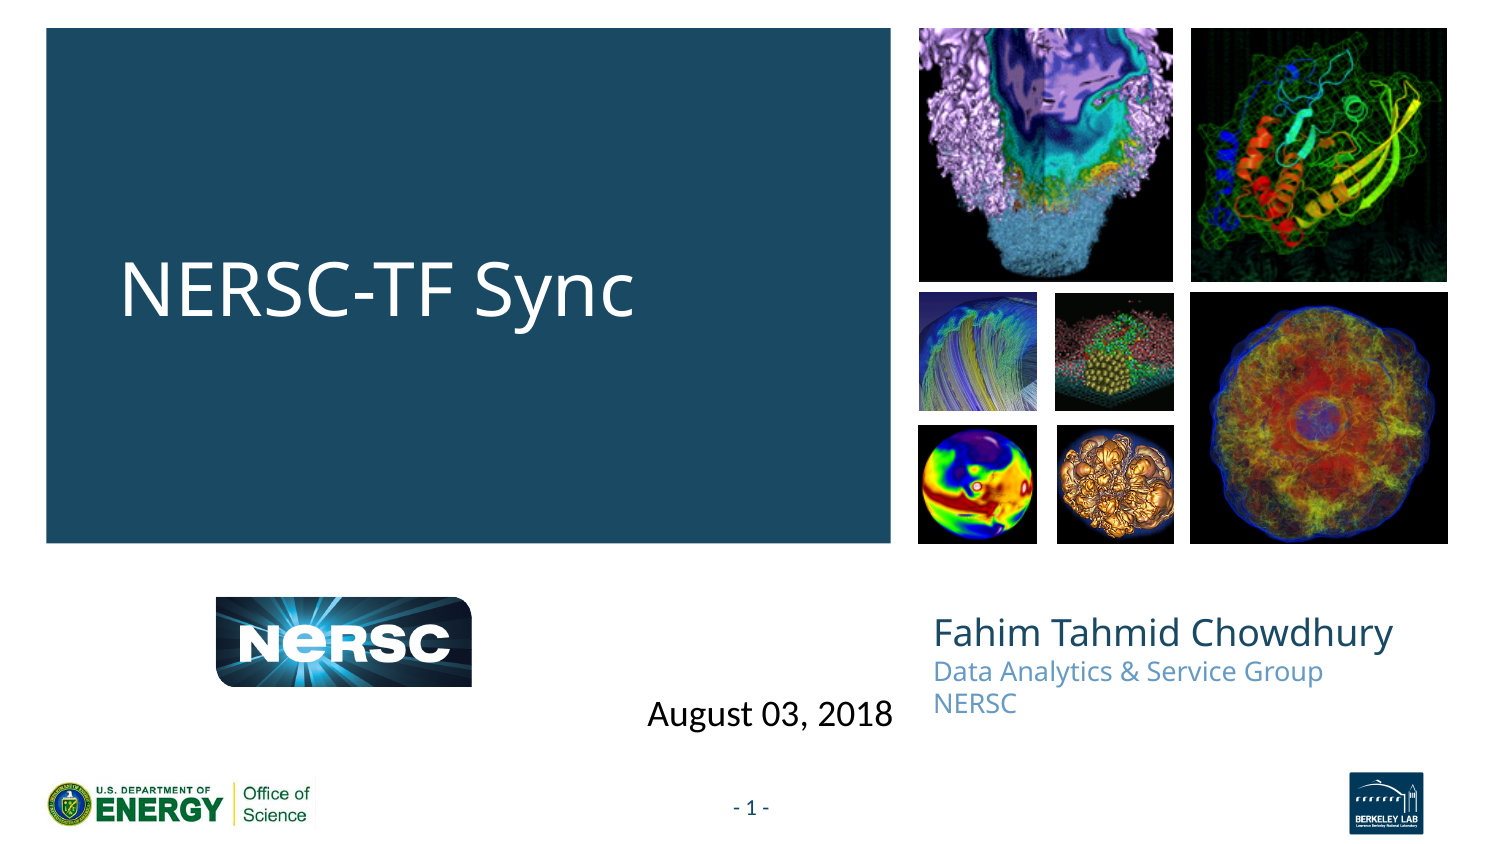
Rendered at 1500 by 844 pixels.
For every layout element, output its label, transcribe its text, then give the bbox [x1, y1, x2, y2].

picture [918, 425, 1037, 544]
picture [1055, 293, 1174, 411]
picture [184, 543, 480, 743]
text_box August 03, 2018 [489, 681, 1051, 742]
picture [919, 292, 1037, 411]
slide_number - 1 - [675, 783, 828, 829]
picture [1190, 292, 1448, 544]
picture [40, 772, 316, 835]
picture [919, 28, 1173, 282]
list NERSC-TF Sync [110, 73, 828, 500]
picture [1191, 28, 1447, 282]
picture [1349, 772, 1424, 835]
picture [1057, 425, 1174, 544]
title Fahim Tahmid Chowdhury Data Analytics & Service Group NERSC [918, 556, 1450, 772]
